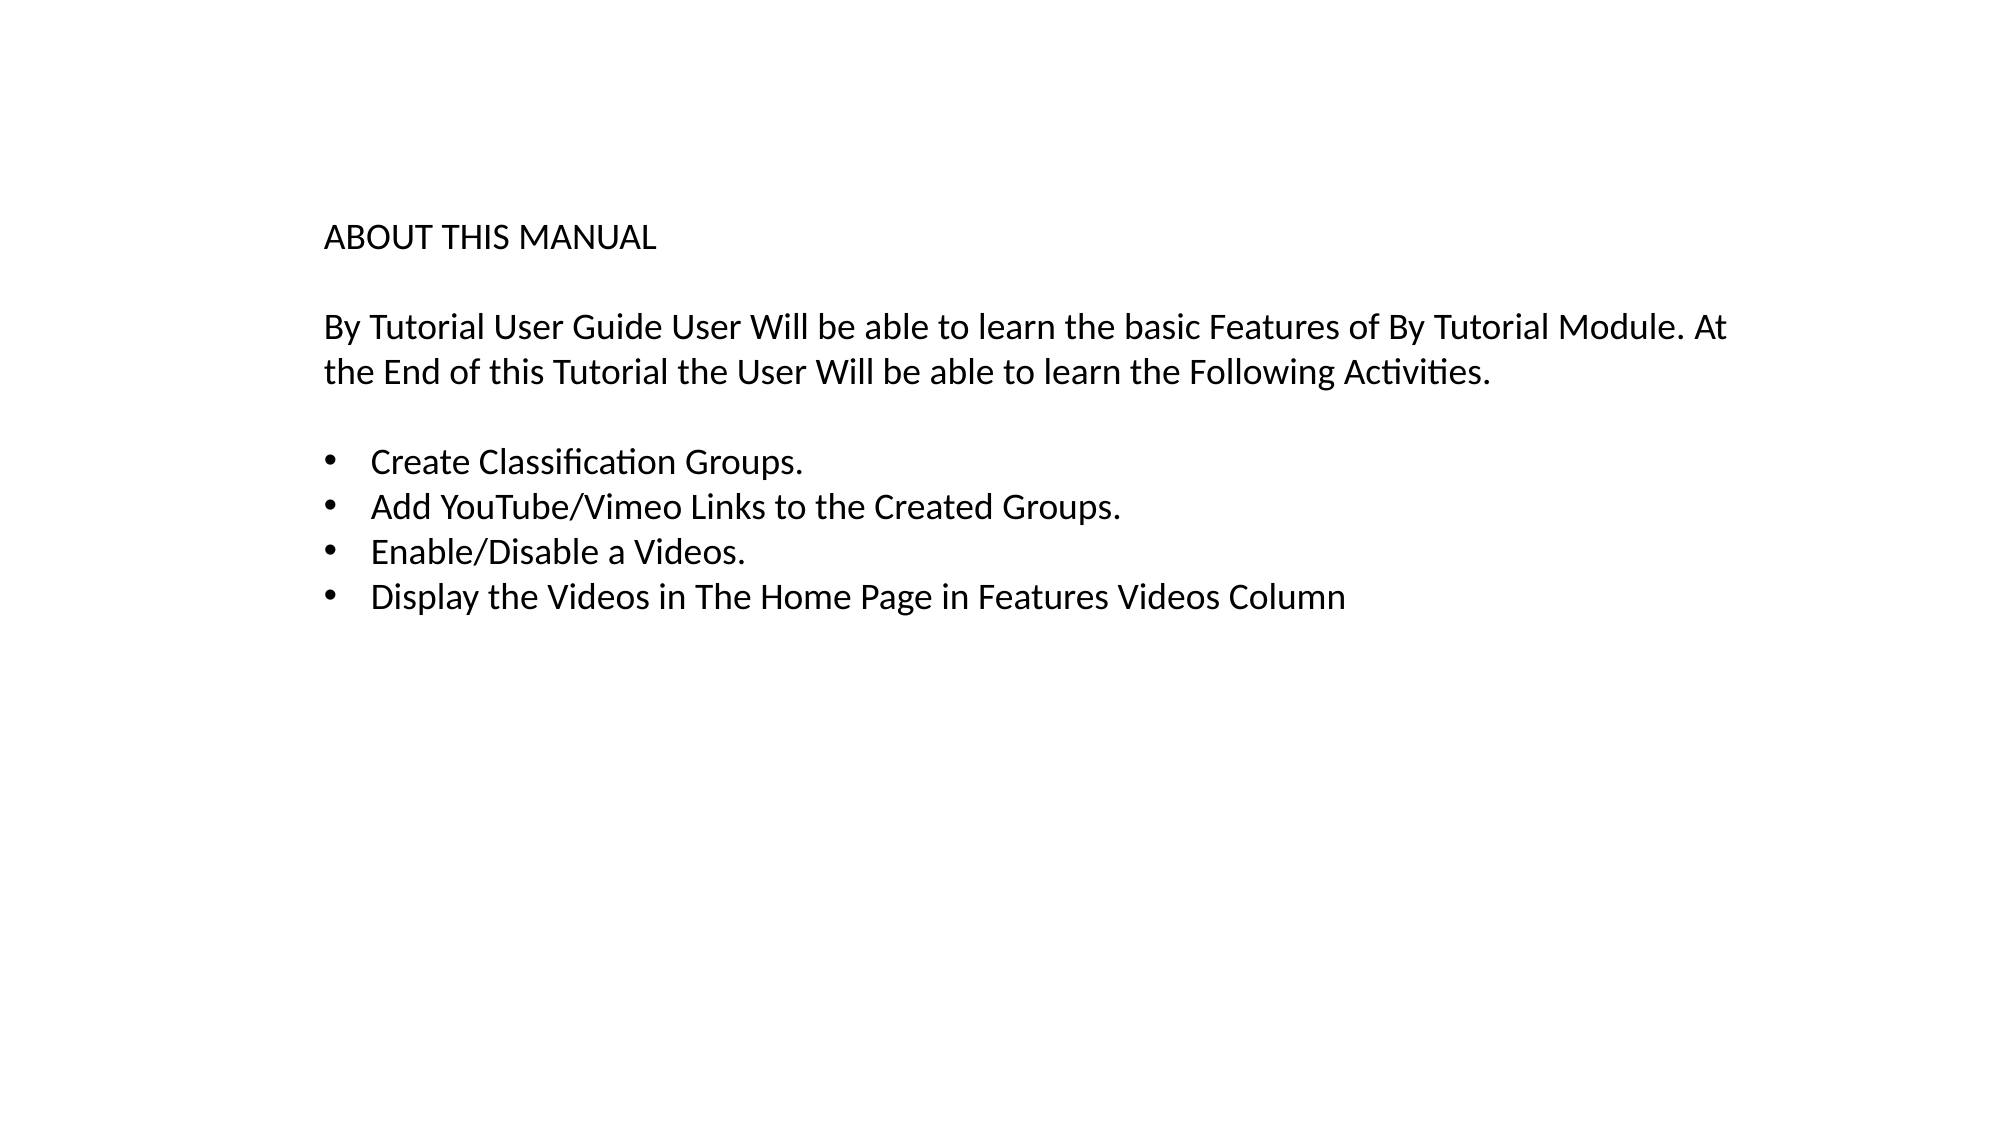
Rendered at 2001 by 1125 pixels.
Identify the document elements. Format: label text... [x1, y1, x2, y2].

text_box ABOUT THIS MANUAL By Tutorial User Guide User Will be able to learn the basic Features of By Tutorial Module. At the End of this Tutorial the User Will be able to learn the Following Activities. Create Classification Groups. Add YouTube/Vimeo Links to the Created Groups. Enable/Disable a Videos. Display the Videos in The Home Page in Features Videos Column [309, 205, 1796, 625]
